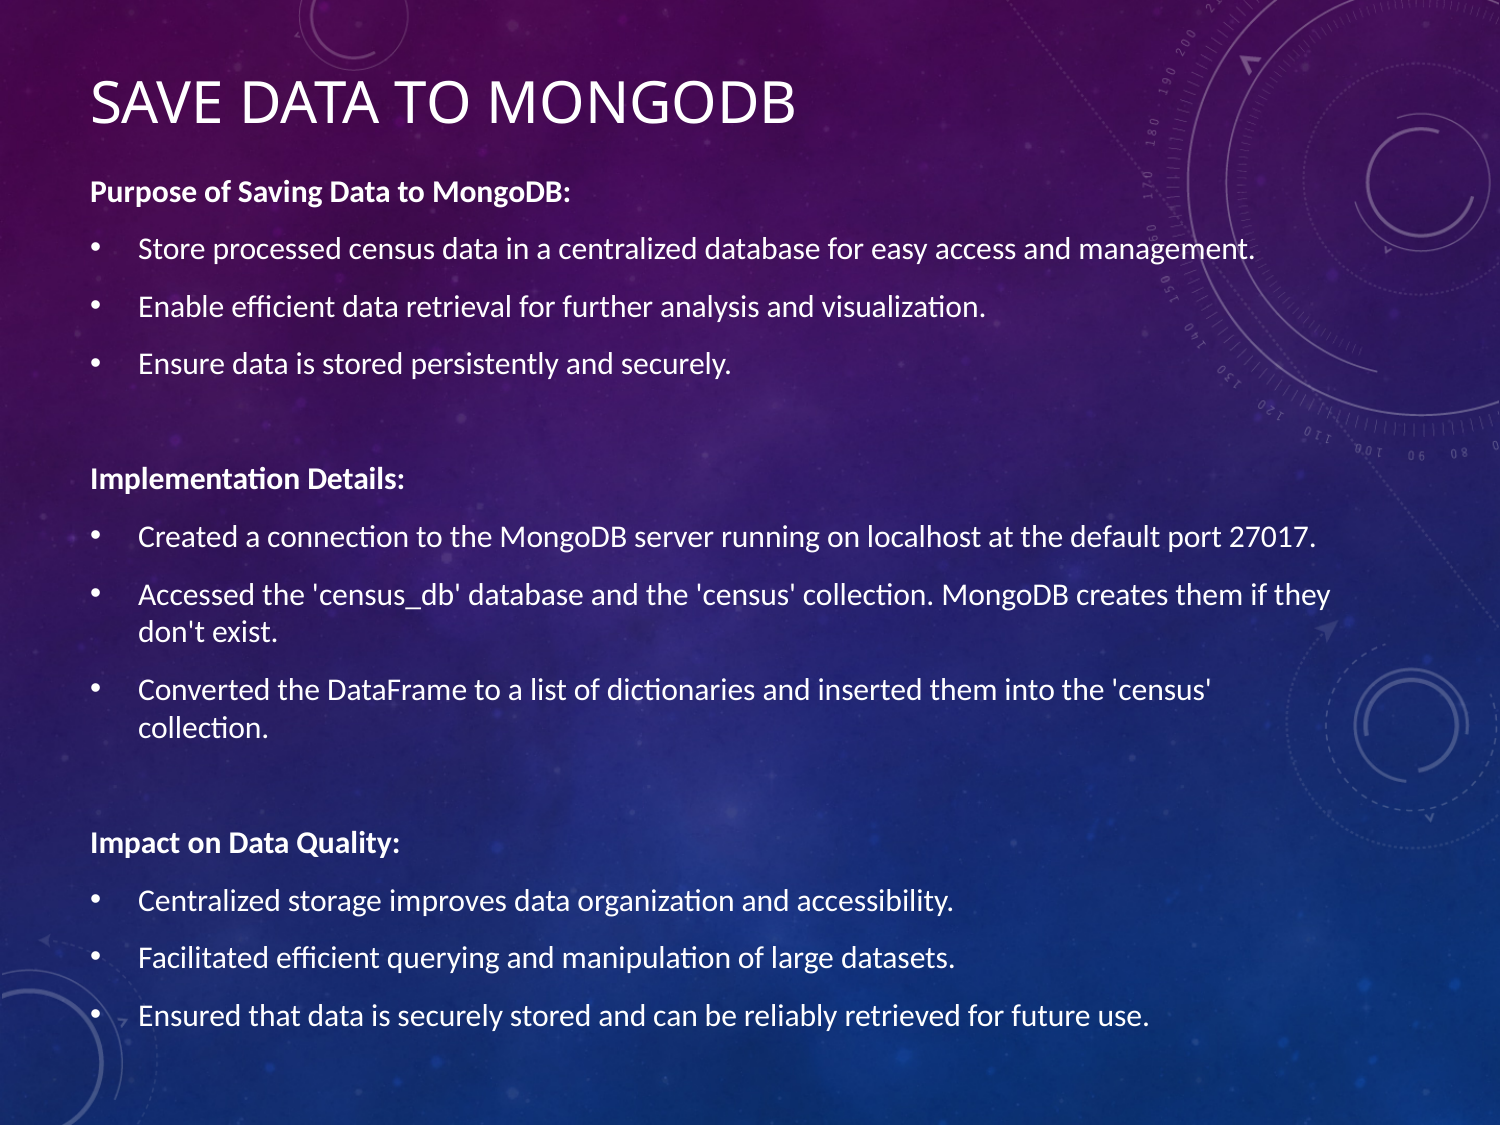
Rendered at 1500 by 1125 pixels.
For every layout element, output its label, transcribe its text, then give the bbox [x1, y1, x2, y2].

title Save Data to MongoDB [75, 37, 1350, 163]
picture [0, 0, 1500, 1125]
list Purpose of Saving Data to MongoDB: Store processed census data in a centralized database for easy access and management. Enable efficient data retrieval for further analysis and visualization. Ensure data is stored persistently and securely. Implementation Details: Created a connection to the MongoDB server running on localhost at the default port 27017. Accessed the 'census_db' database and the 'census' collection. MongoDB creates them if they don't exist. Converted the DataFrame to a list of dictionaries and inserted them into the 'census' collection. Impact on Data Quality: Centralized storage improves data organization and accessibility. Facilitated efficient querying and manipulation of large datasets. Ensured that data is securely stored and can be reliably retrieved for future use. [75, 163, 1350, 1048]
